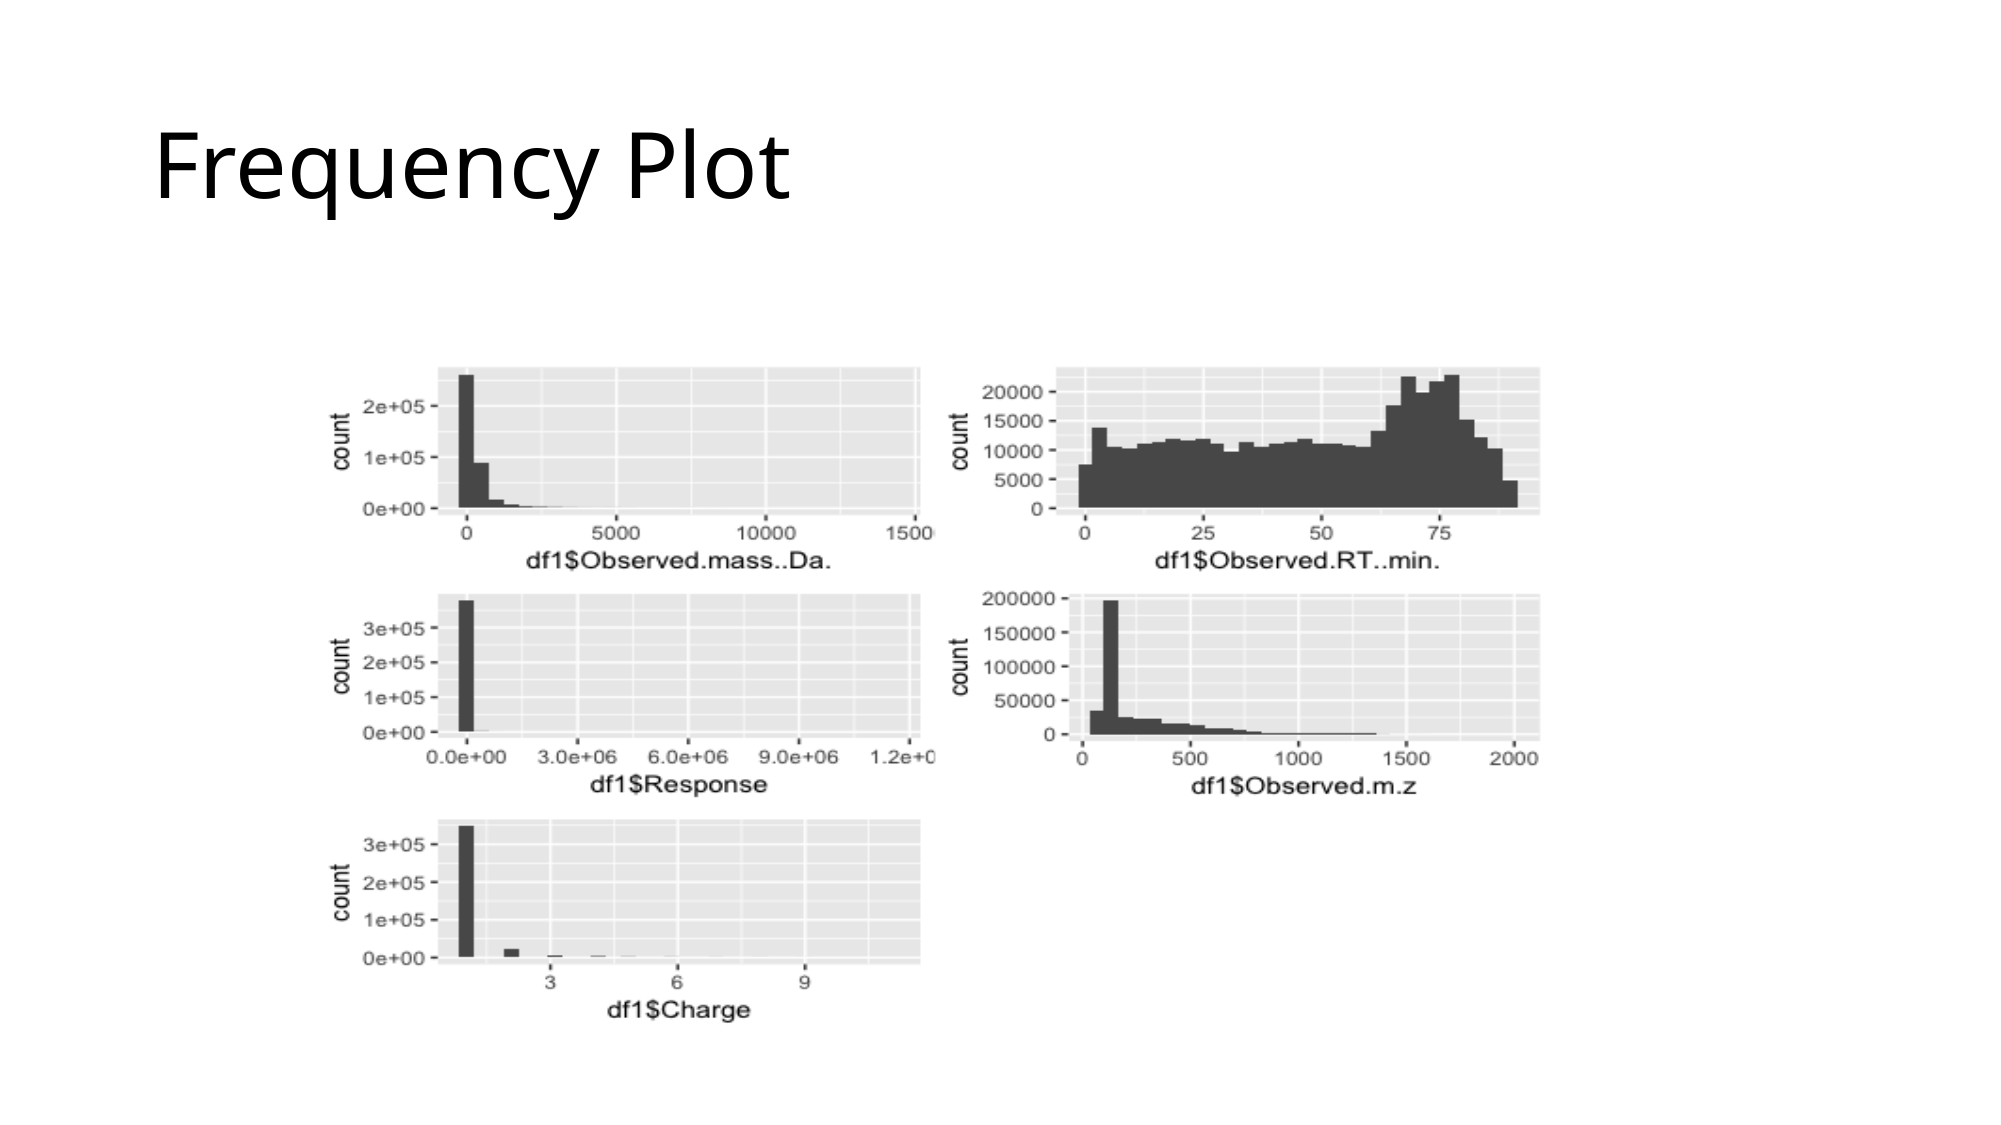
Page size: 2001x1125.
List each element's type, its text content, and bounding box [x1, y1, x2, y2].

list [316, 356, 1554, 1034]
title Frequency Plot [137, 59, 1863, 278]
